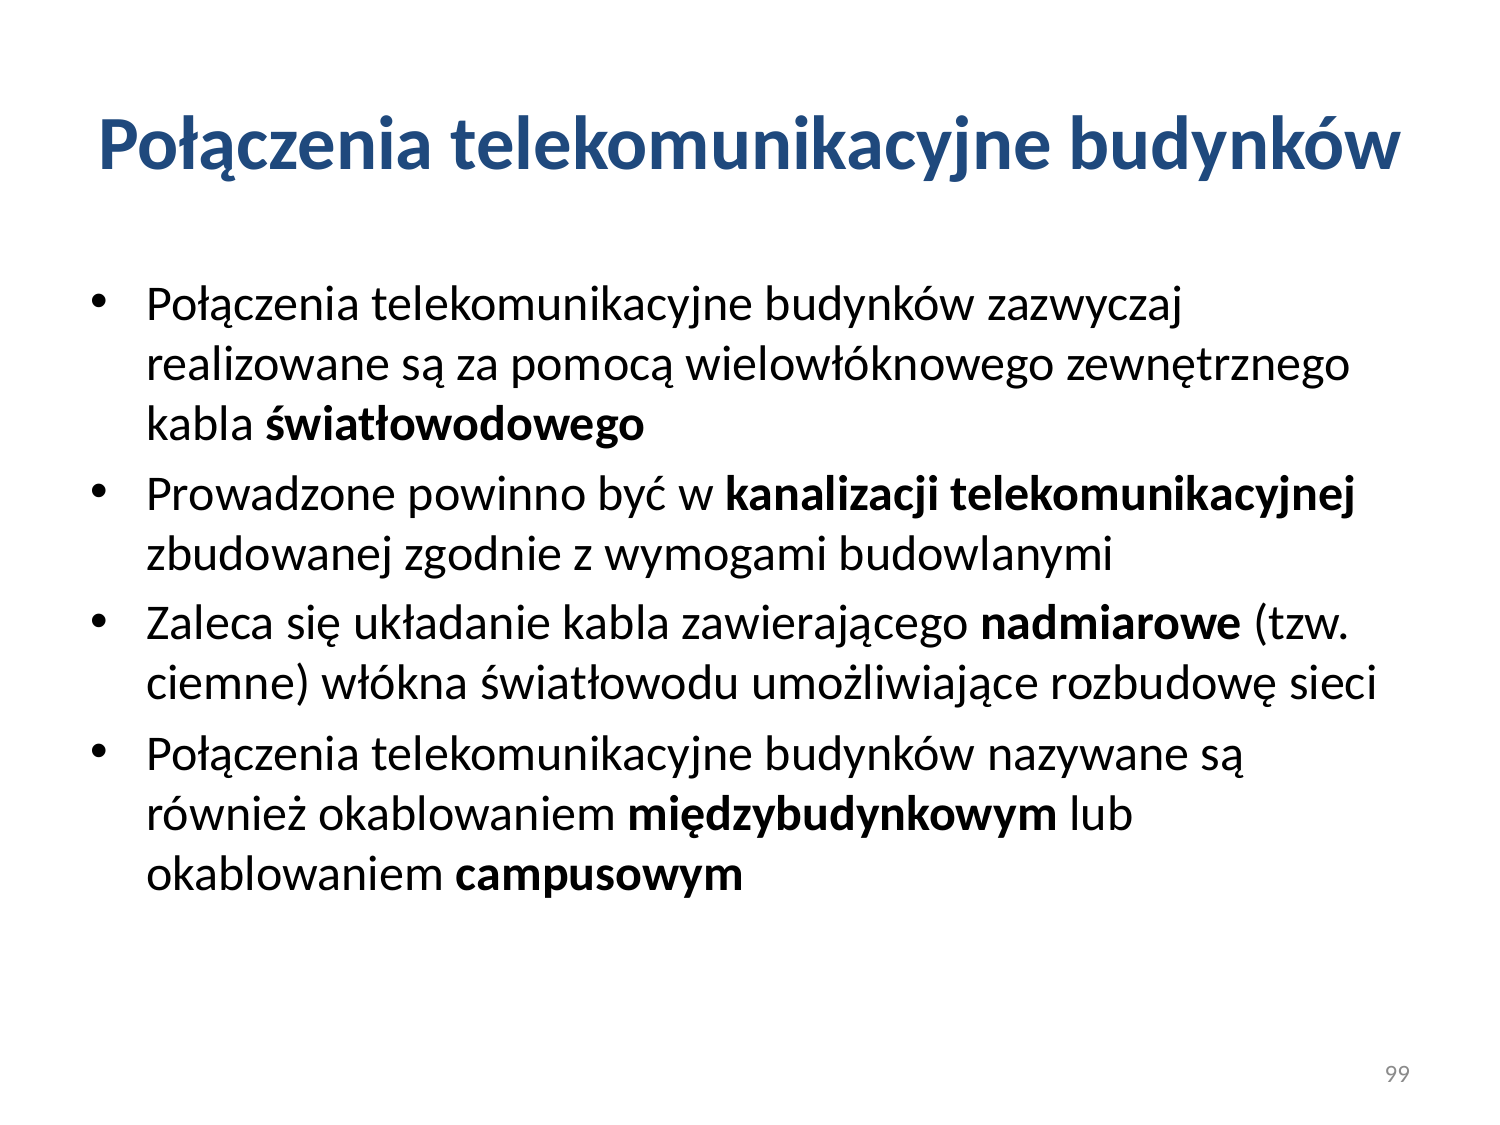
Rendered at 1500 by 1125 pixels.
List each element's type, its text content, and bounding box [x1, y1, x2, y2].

title Połączenia telekomunikacyjne budynków [75, 45, 1425, 233]
slide_number 99 [1074, 1042, 1425, 1103]
list Połączenia telekomunikacyjne budynków zazwyczaj realizowane są za pomocą wielowłóknowego zewnętrznego kabla światłowodowego Prowadzone powinno być w kanalizacji telekomunikacyjnej zbudowanej zgodnie z wymogami budowlanymi Zaleca się układanie kabla zawierającego nadmiarowe (tzw. ciemne) włókna światłowodu umożliwiające rozbudowę sieci Połączenia telekomunikacyjne budynków nazywane są również okablowaniem międzybudynkowym lub okablowaniem campusowym [75, 262, 1425, 1059]
